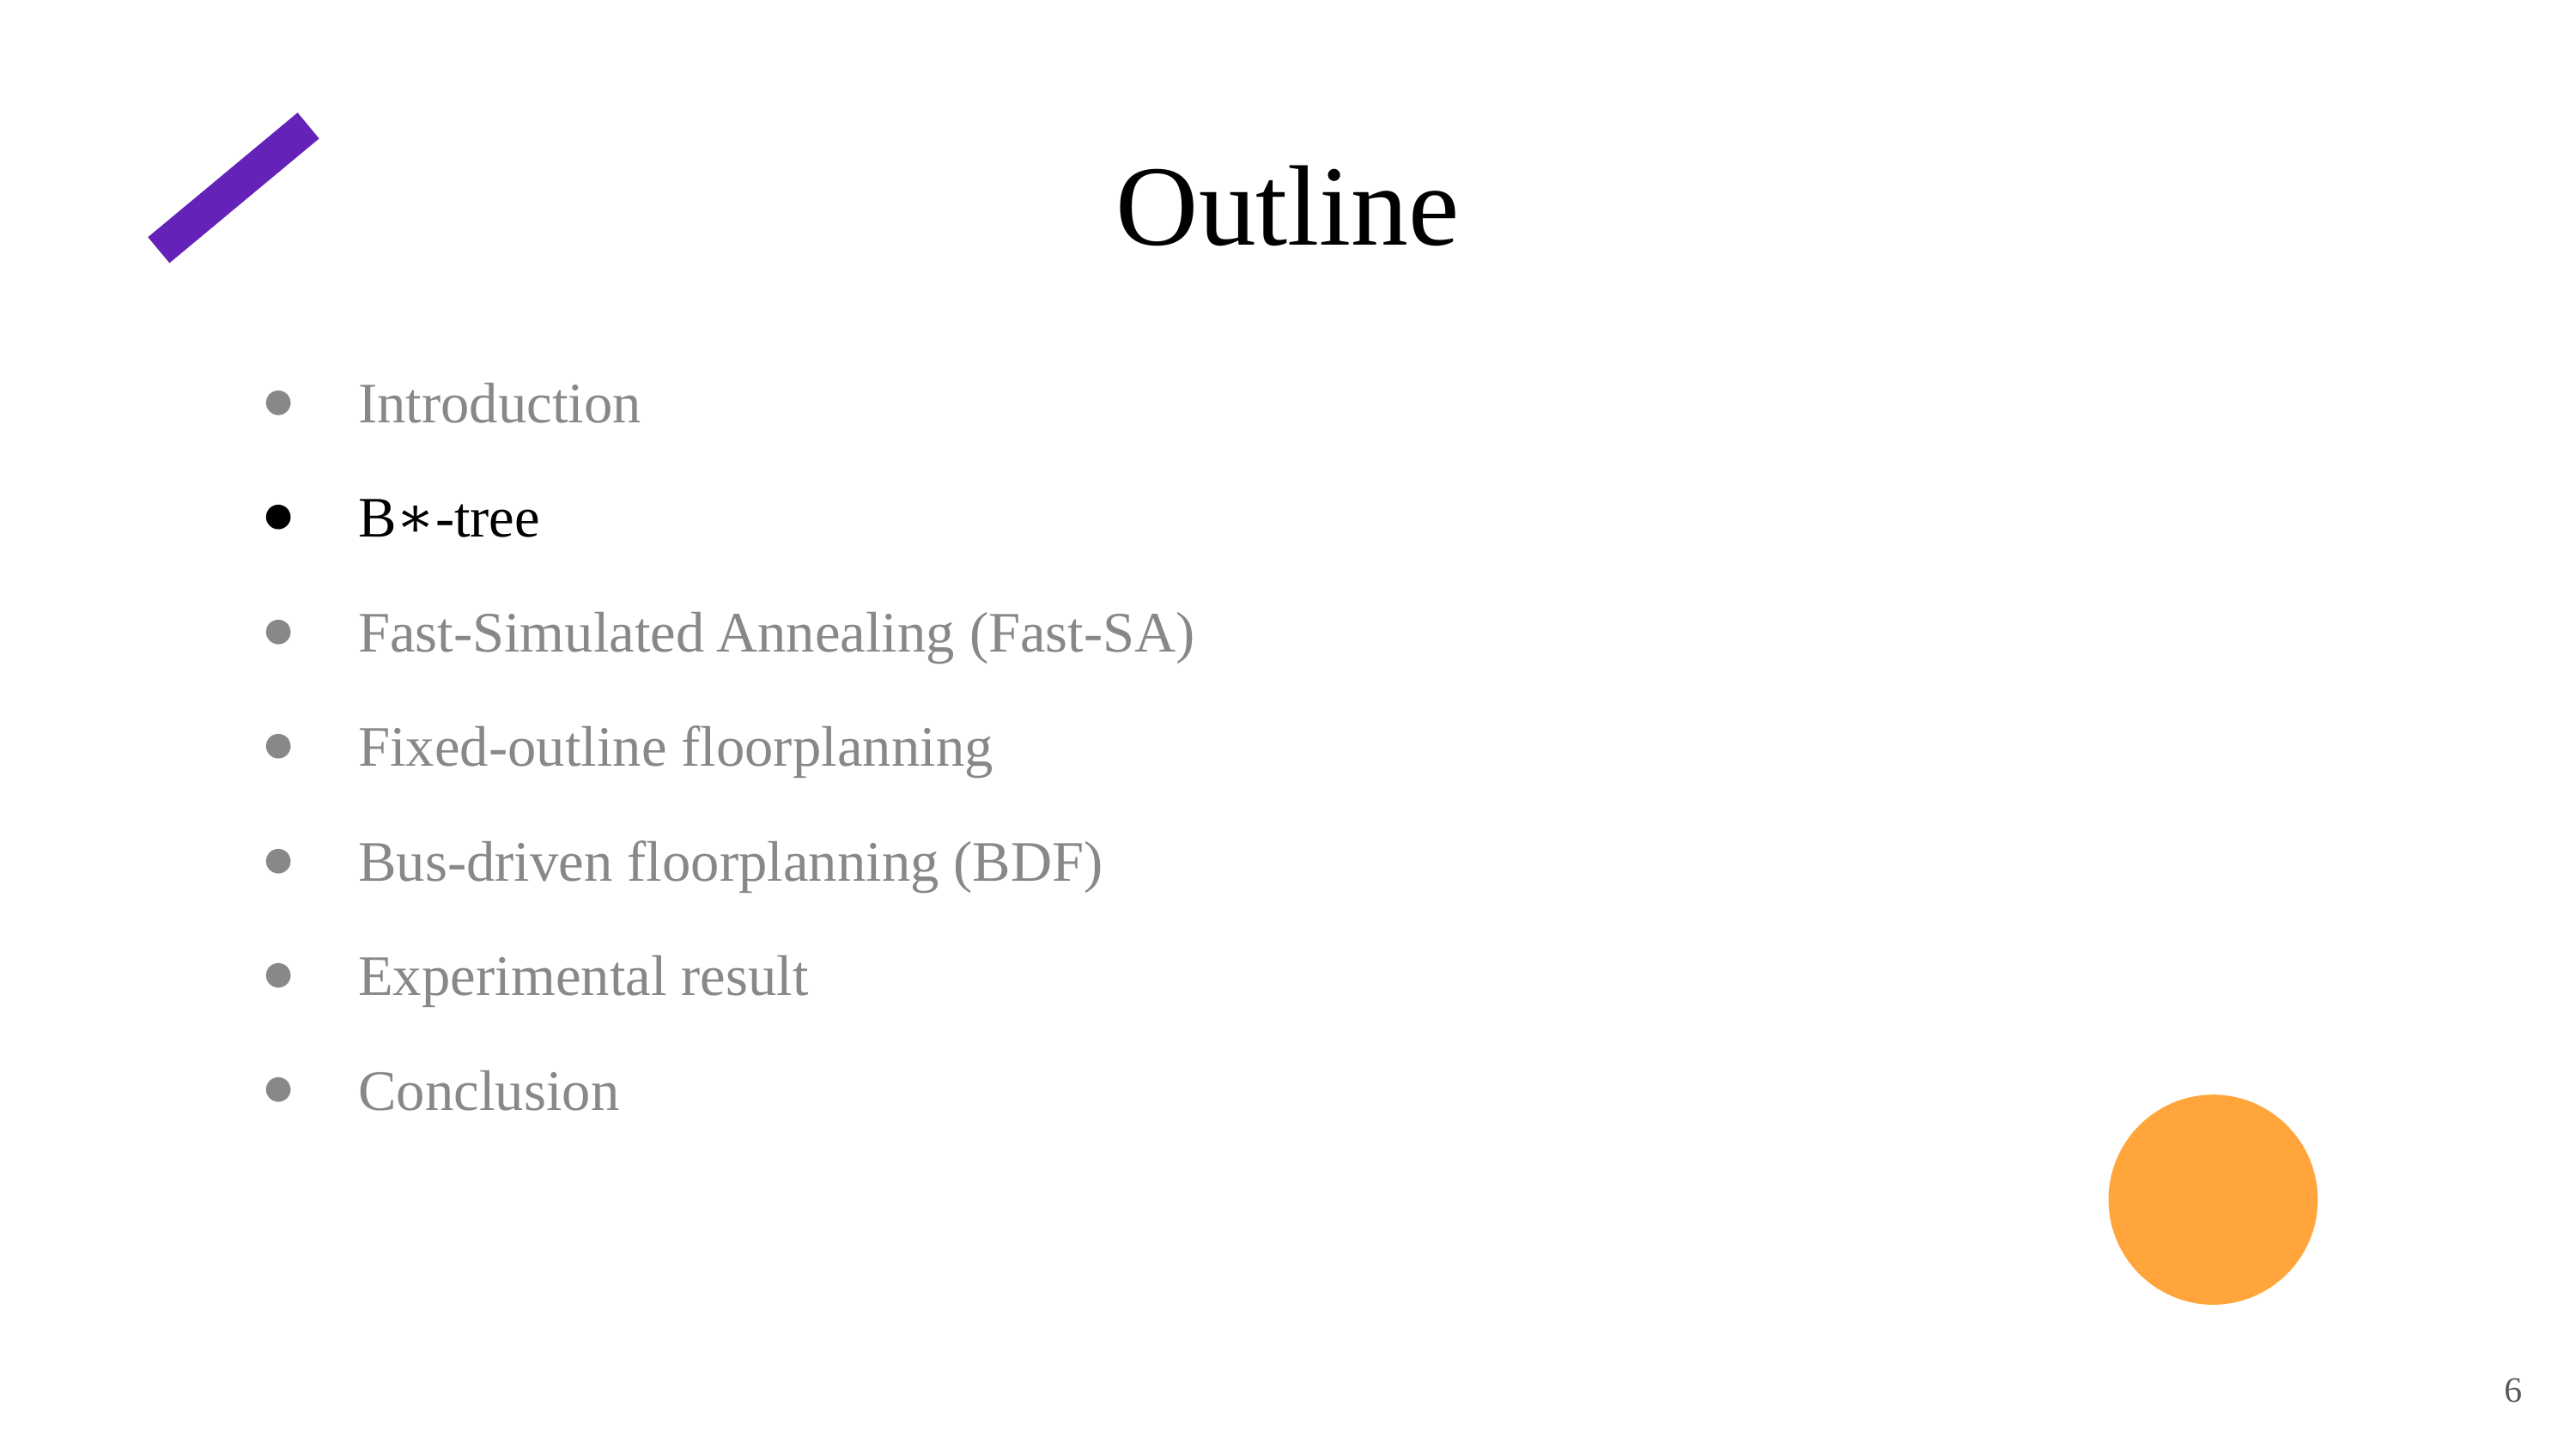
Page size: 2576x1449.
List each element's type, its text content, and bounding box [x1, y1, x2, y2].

text_box ‹#› [2458, 1360, 2536, 1416]
list Introduction B∗-tree Fast-Simulated Annealing (Fast-SA) Fixed-outline floorplanning Bus-driven floorplanning (BDF) Experimental result Conclusion [88, 324, 2488, 1287]
text_box [148, 112, 319, 264]
text_box [2154, 1287, 2272, 1305]
title Outline [507, 124, 2069, 286]
